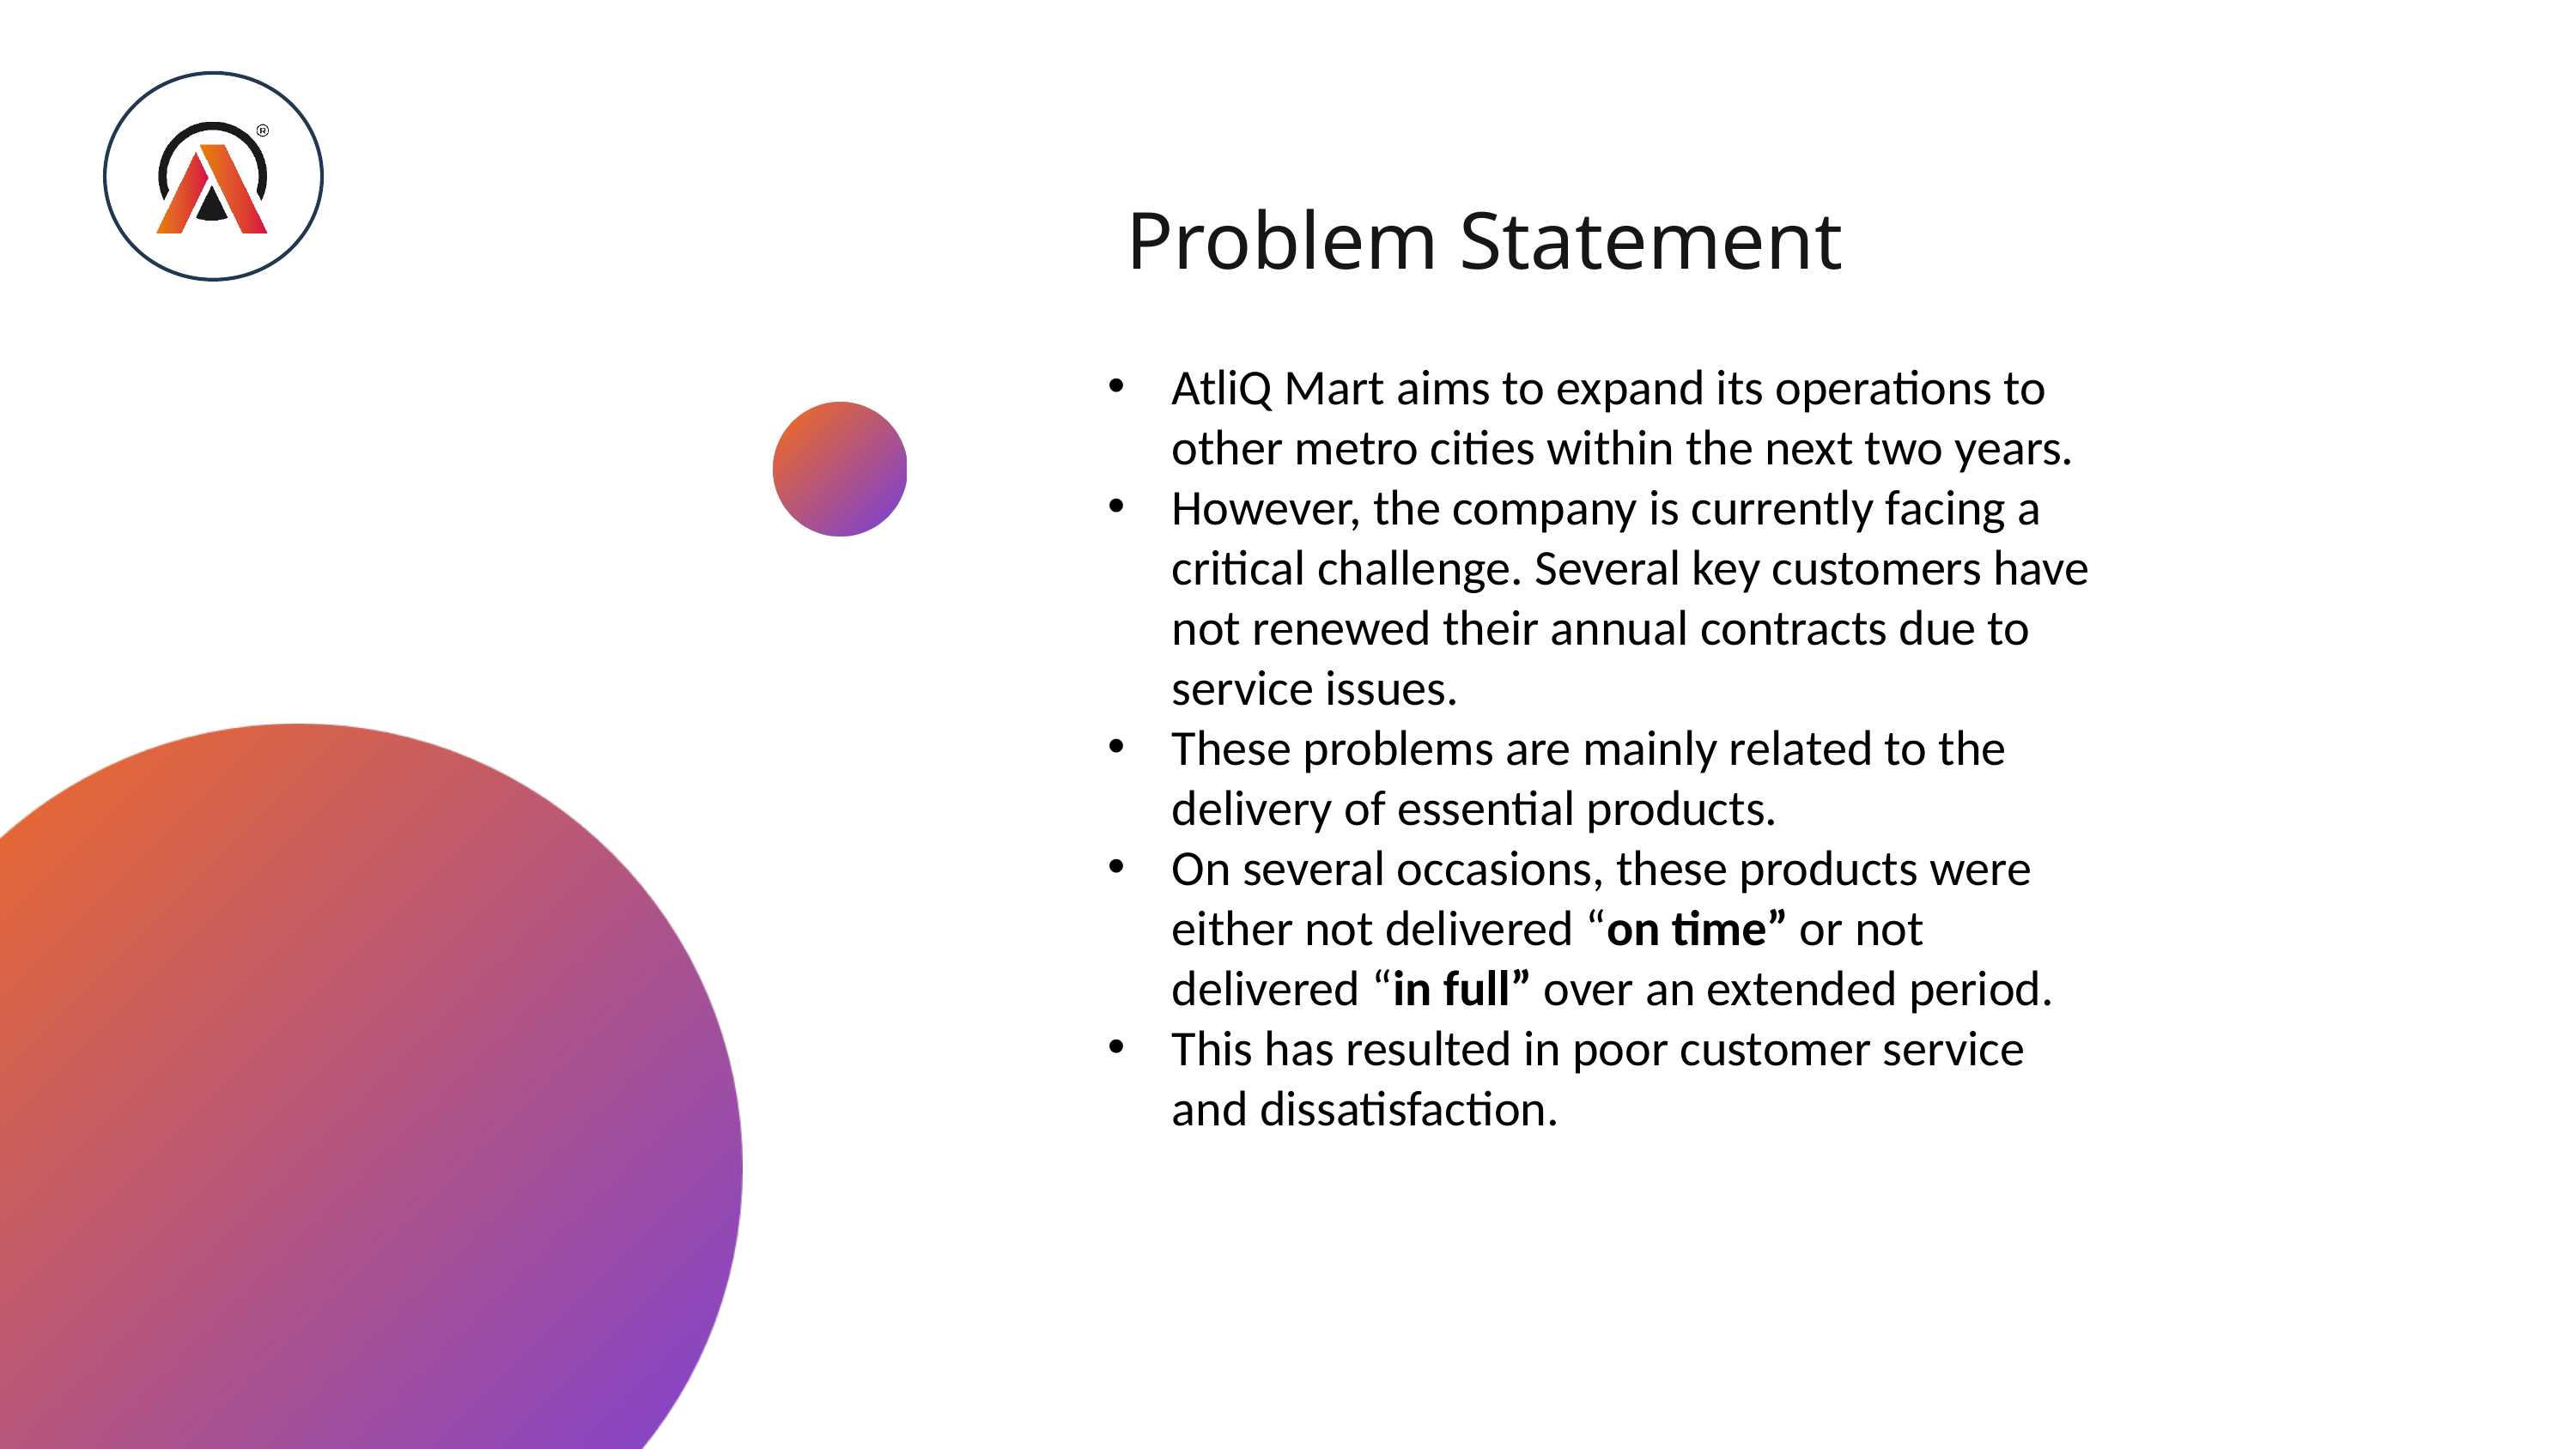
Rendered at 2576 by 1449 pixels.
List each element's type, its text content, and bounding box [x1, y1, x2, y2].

text_box AtliQ Mart aims to expand its operations to other metro cities within the next two years. However, the company is currently facing a critical challenge. Several key customers have not renewed their annual contracts due to service issues. These problems are mainly related to the delivery of essential products. On several occasions, these products were either not delivered “on time” or not delivered “in full” over an extended period. This has resulted in poor customer service and dissatisfaction. [1094, 349, 2105, 1143]
text_box [102, 70, 325, 282]
text_box [0, 724, 743, 1449]
picture [154, 118, 273, 234]
text_box Problem Statement [1126, 164, 2075, 285]
text_box [772, 402, 908, 537]
